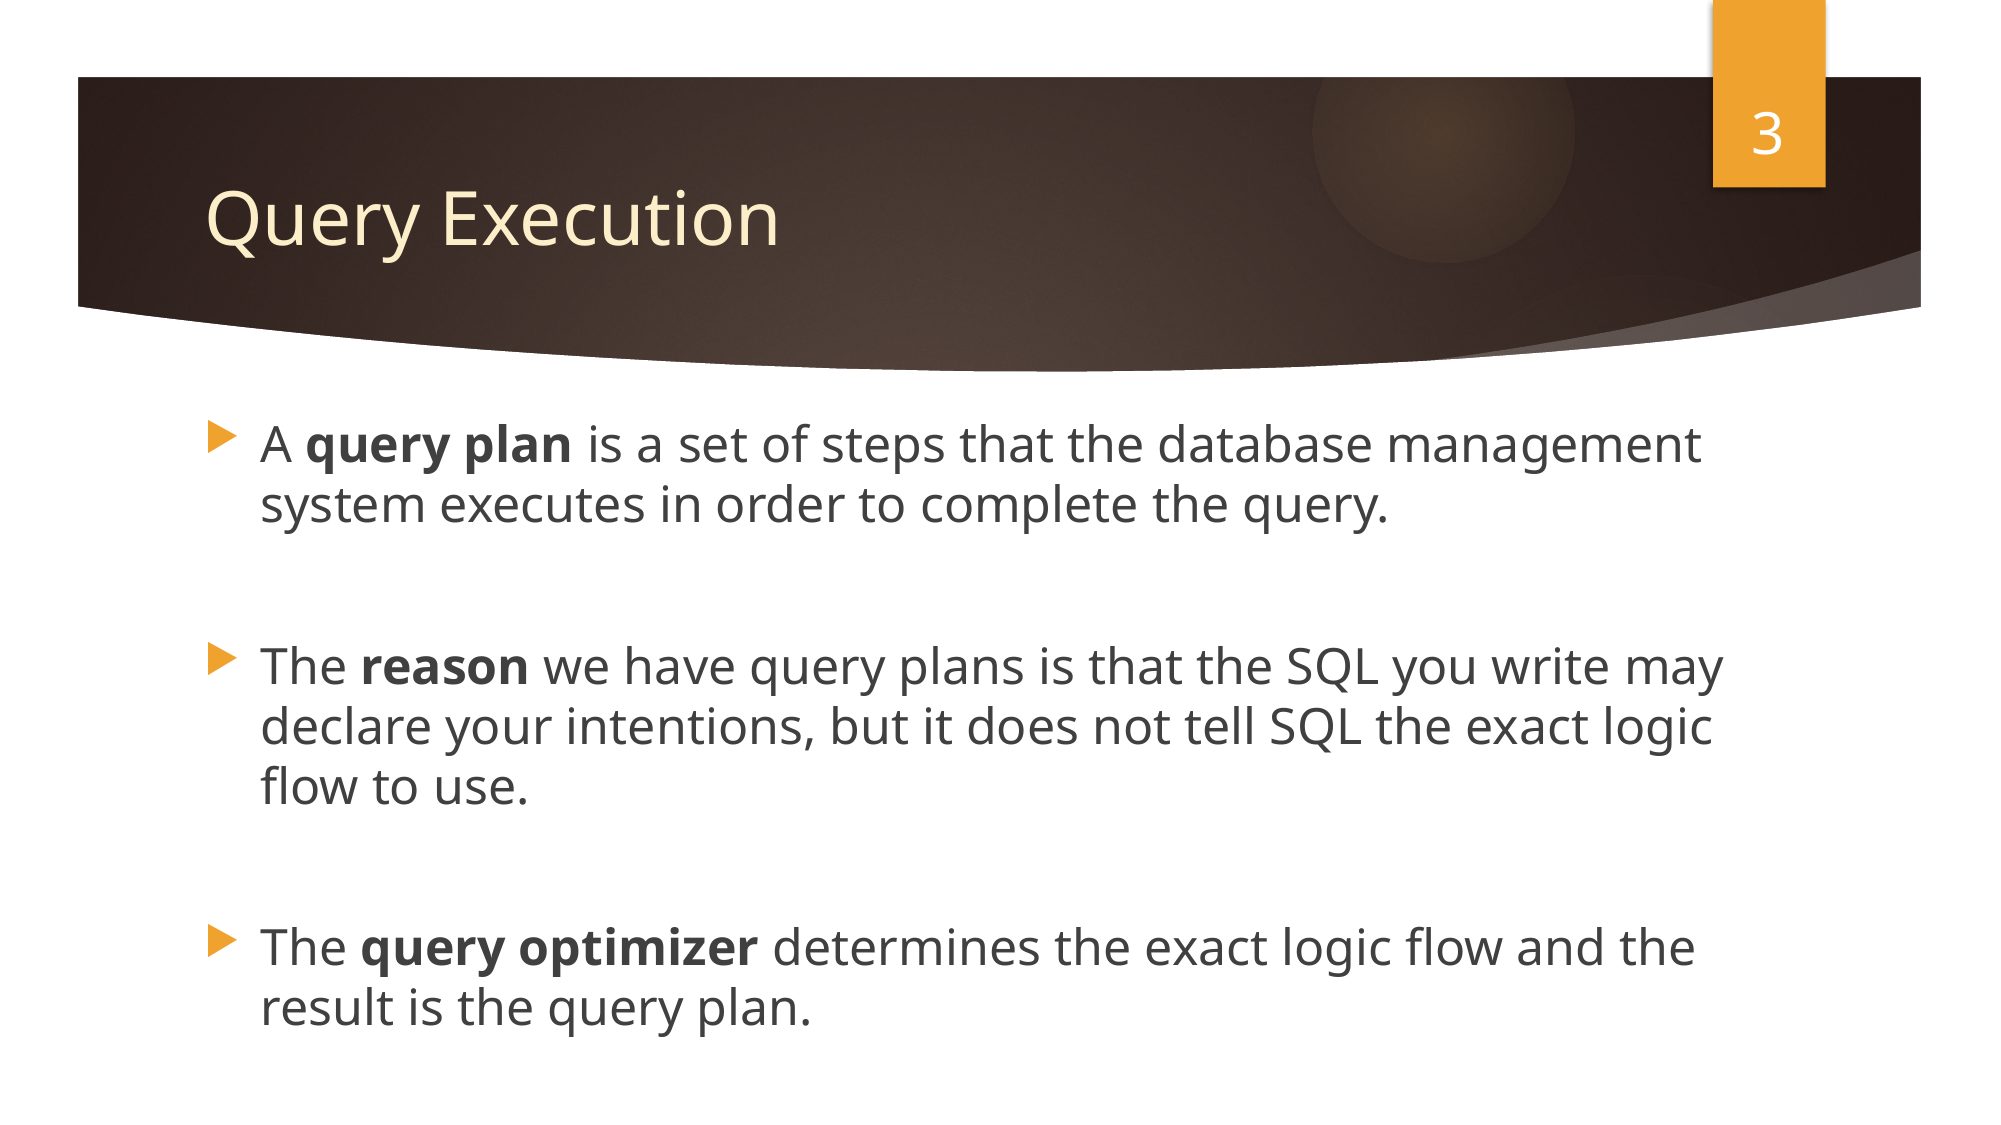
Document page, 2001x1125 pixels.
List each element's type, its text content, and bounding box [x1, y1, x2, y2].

title Query Execution [189, 155, 1627, 275]
slide_number 3 [1697, 57, 1838, 183]
list A query plan is a set of steps that the database management system executes in order to complete the query. The reason we have query plans is that the SQL you write may declare your intentions, but it does not tell SQL the exact logic flow to use. The query optimizer determines the exact logic flow and the result is the query plan. [189, 404, 1823, 1068]
